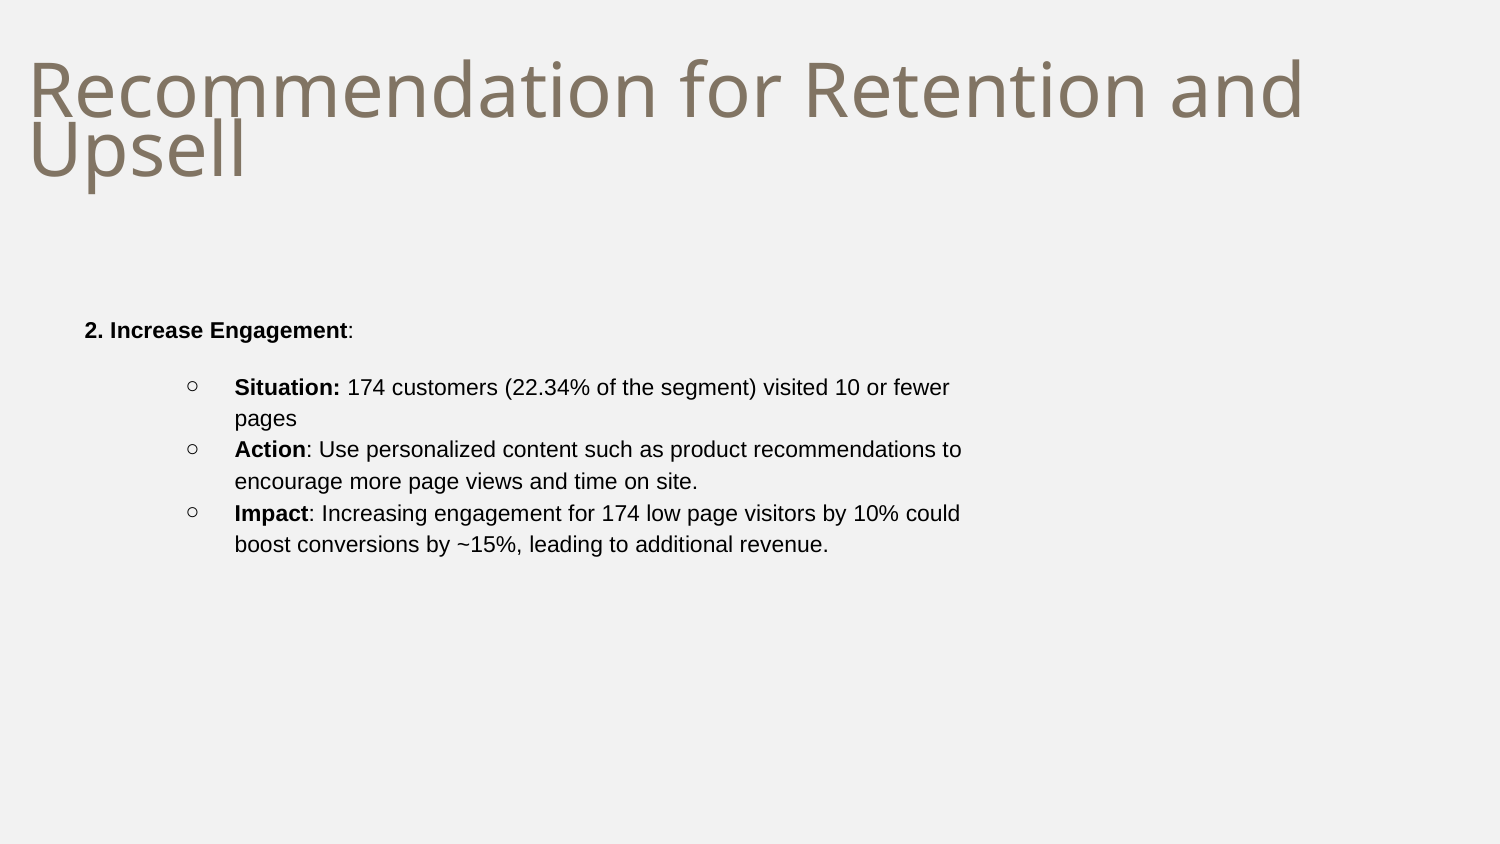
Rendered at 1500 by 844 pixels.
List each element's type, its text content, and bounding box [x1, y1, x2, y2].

title Recommendation for Retention and Upsell [11, 54, 1470, 204]
text_box 2. Increase Engagement: Situation: 174 customers (22.34% of the segment) visited 10 or fewer pages Action: Use personalized content such as product recommendations to encourage more page views and time on site. Impact: Increasing engagement for 174 low page visitors by 10% could boost conversions by ~15%, leading to additional revenue. [69, 296, 1002, 573]
